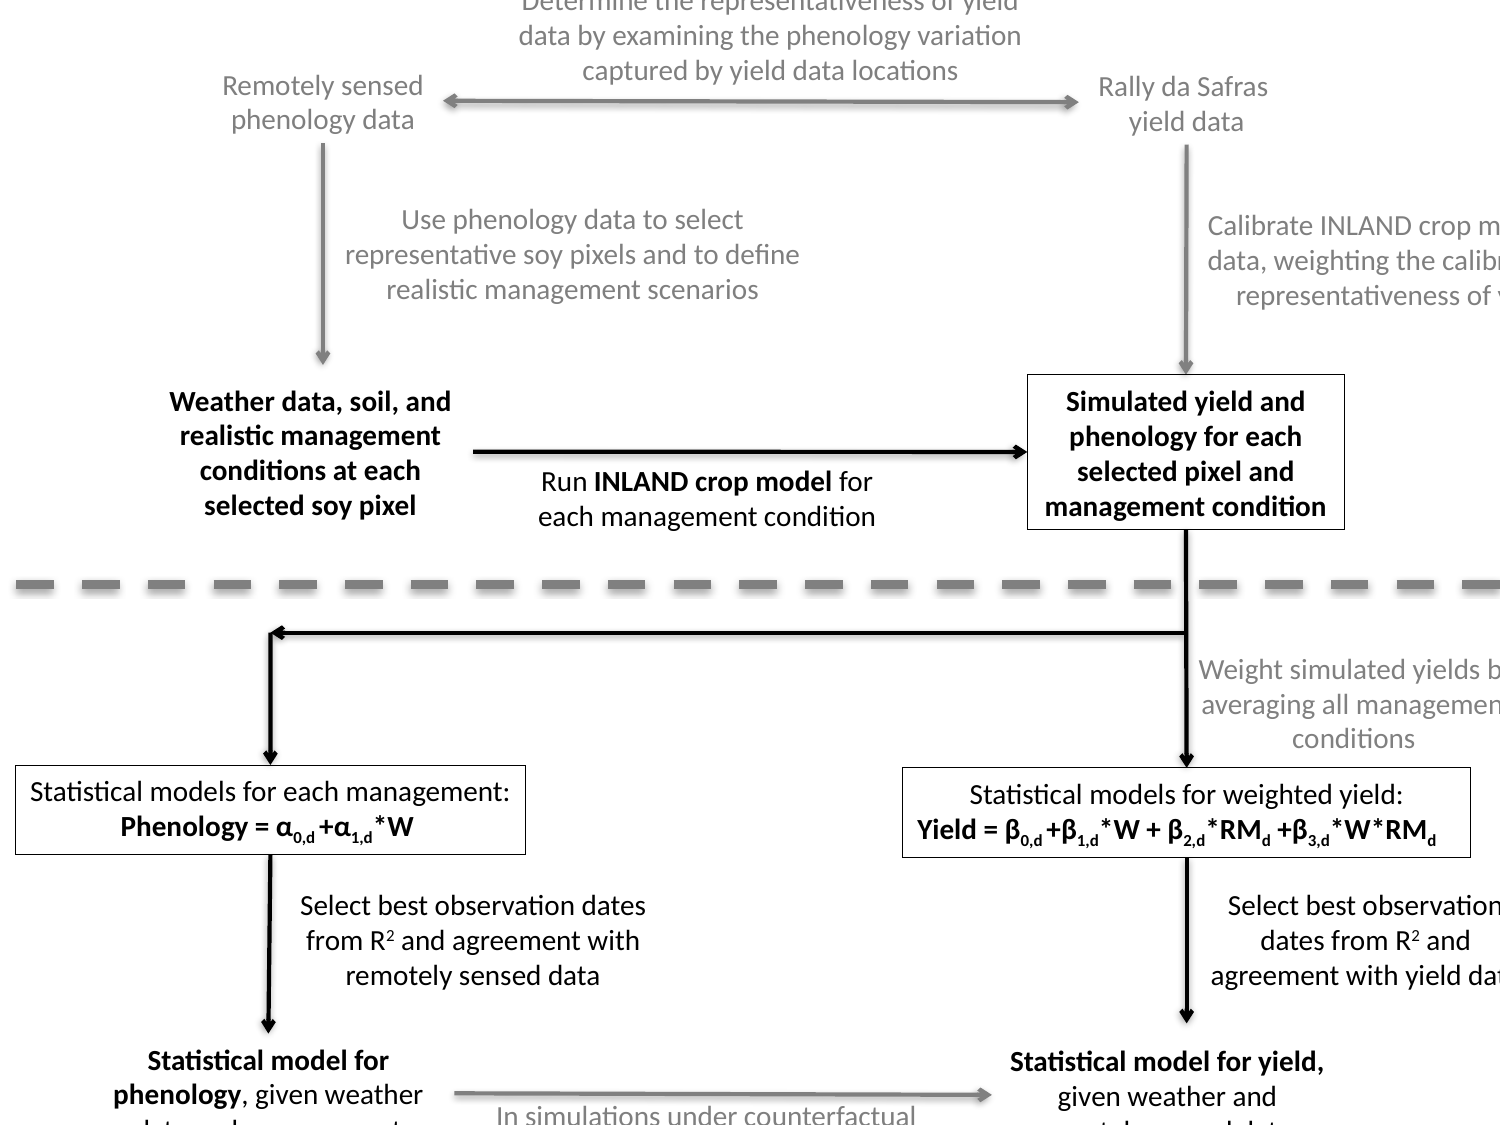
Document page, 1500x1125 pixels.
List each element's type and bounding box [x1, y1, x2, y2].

text_box [0, 0, 1500, 1125]
